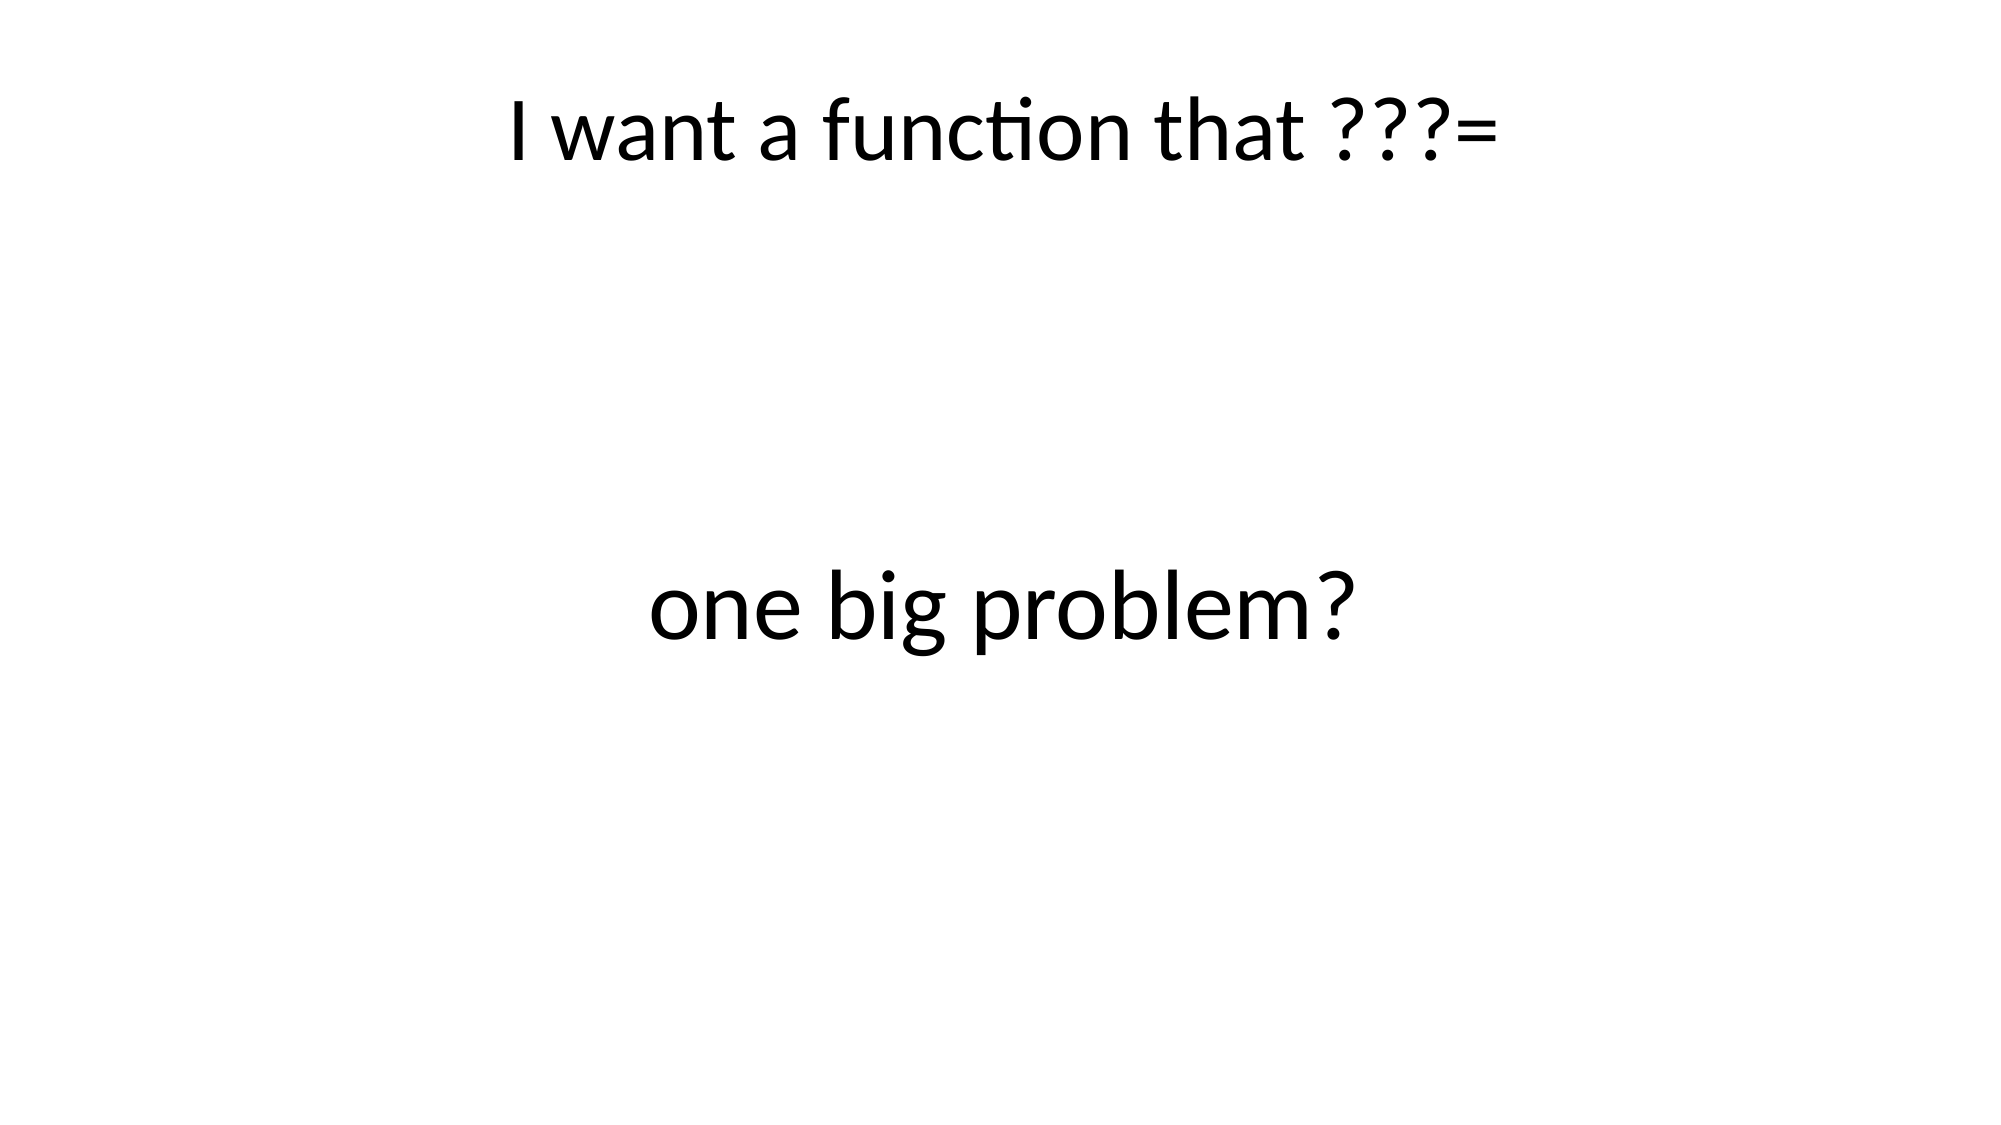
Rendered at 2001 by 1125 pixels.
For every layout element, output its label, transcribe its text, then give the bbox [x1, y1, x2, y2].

text_box I want a function that ???= [194, 61, 1815, 186]
text_box one big problem? [510, 532, 1499, 667]
